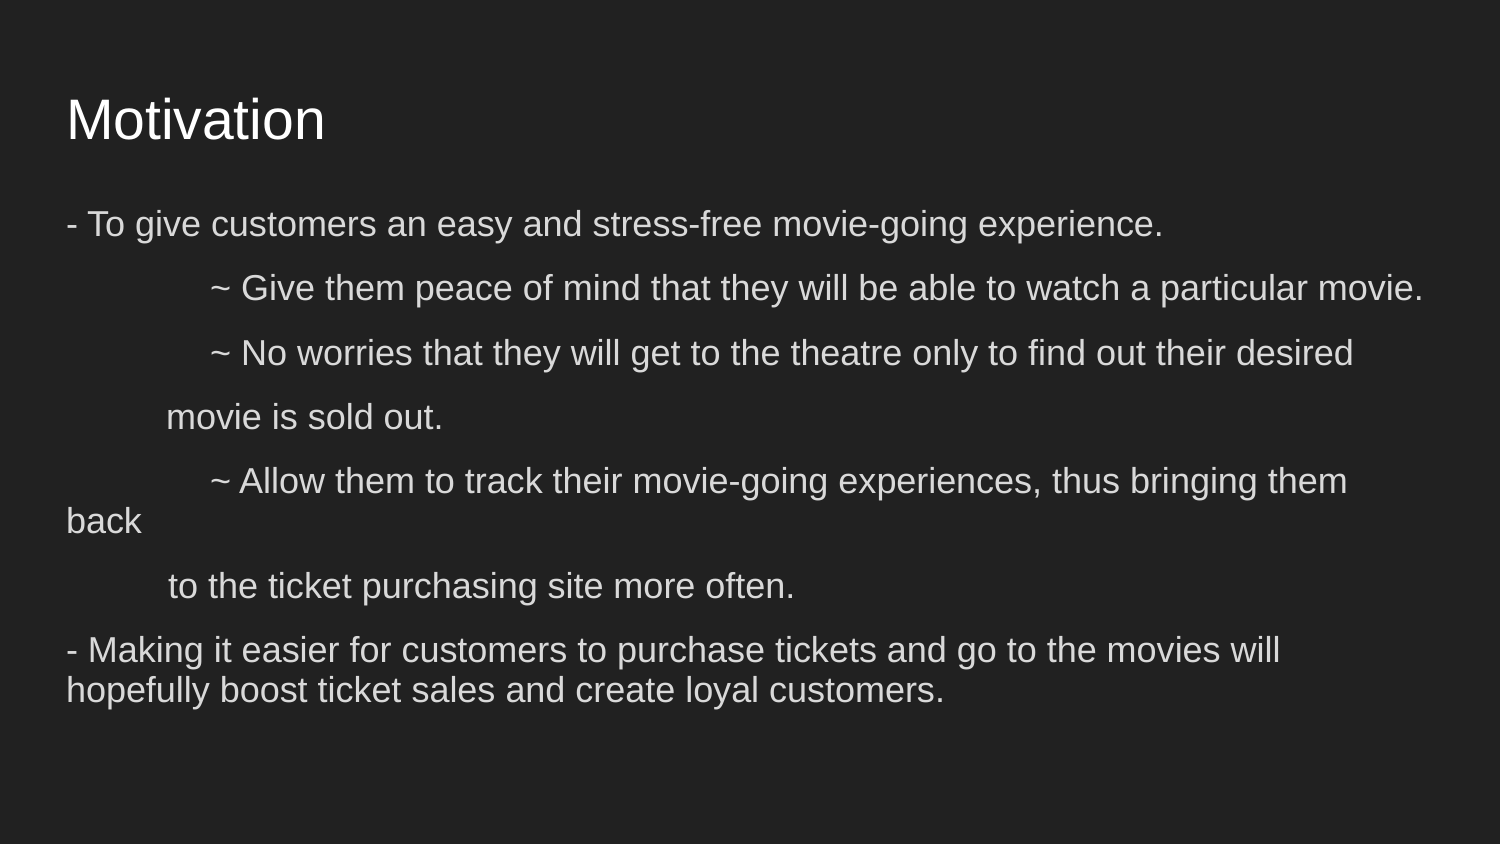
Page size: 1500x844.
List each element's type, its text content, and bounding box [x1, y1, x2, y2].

list - To give customers an easy and stress-free movie-going experience. ~ Give them peace of mind that they will be able to watch a particular movie. ~ No worries that they will get to the theatre only to find out their desired movie is sold out. ~ Allow them to track their movie-going experiences, thus bringing them back to the ticket purchasing site more often. - Making it easier for customers to purchase tickets and go to the movies will hopefully boost ticket sales and create loyal customers. [51, 189, 1449, 750]
title Motivation [51, 72, 1449, 167]
